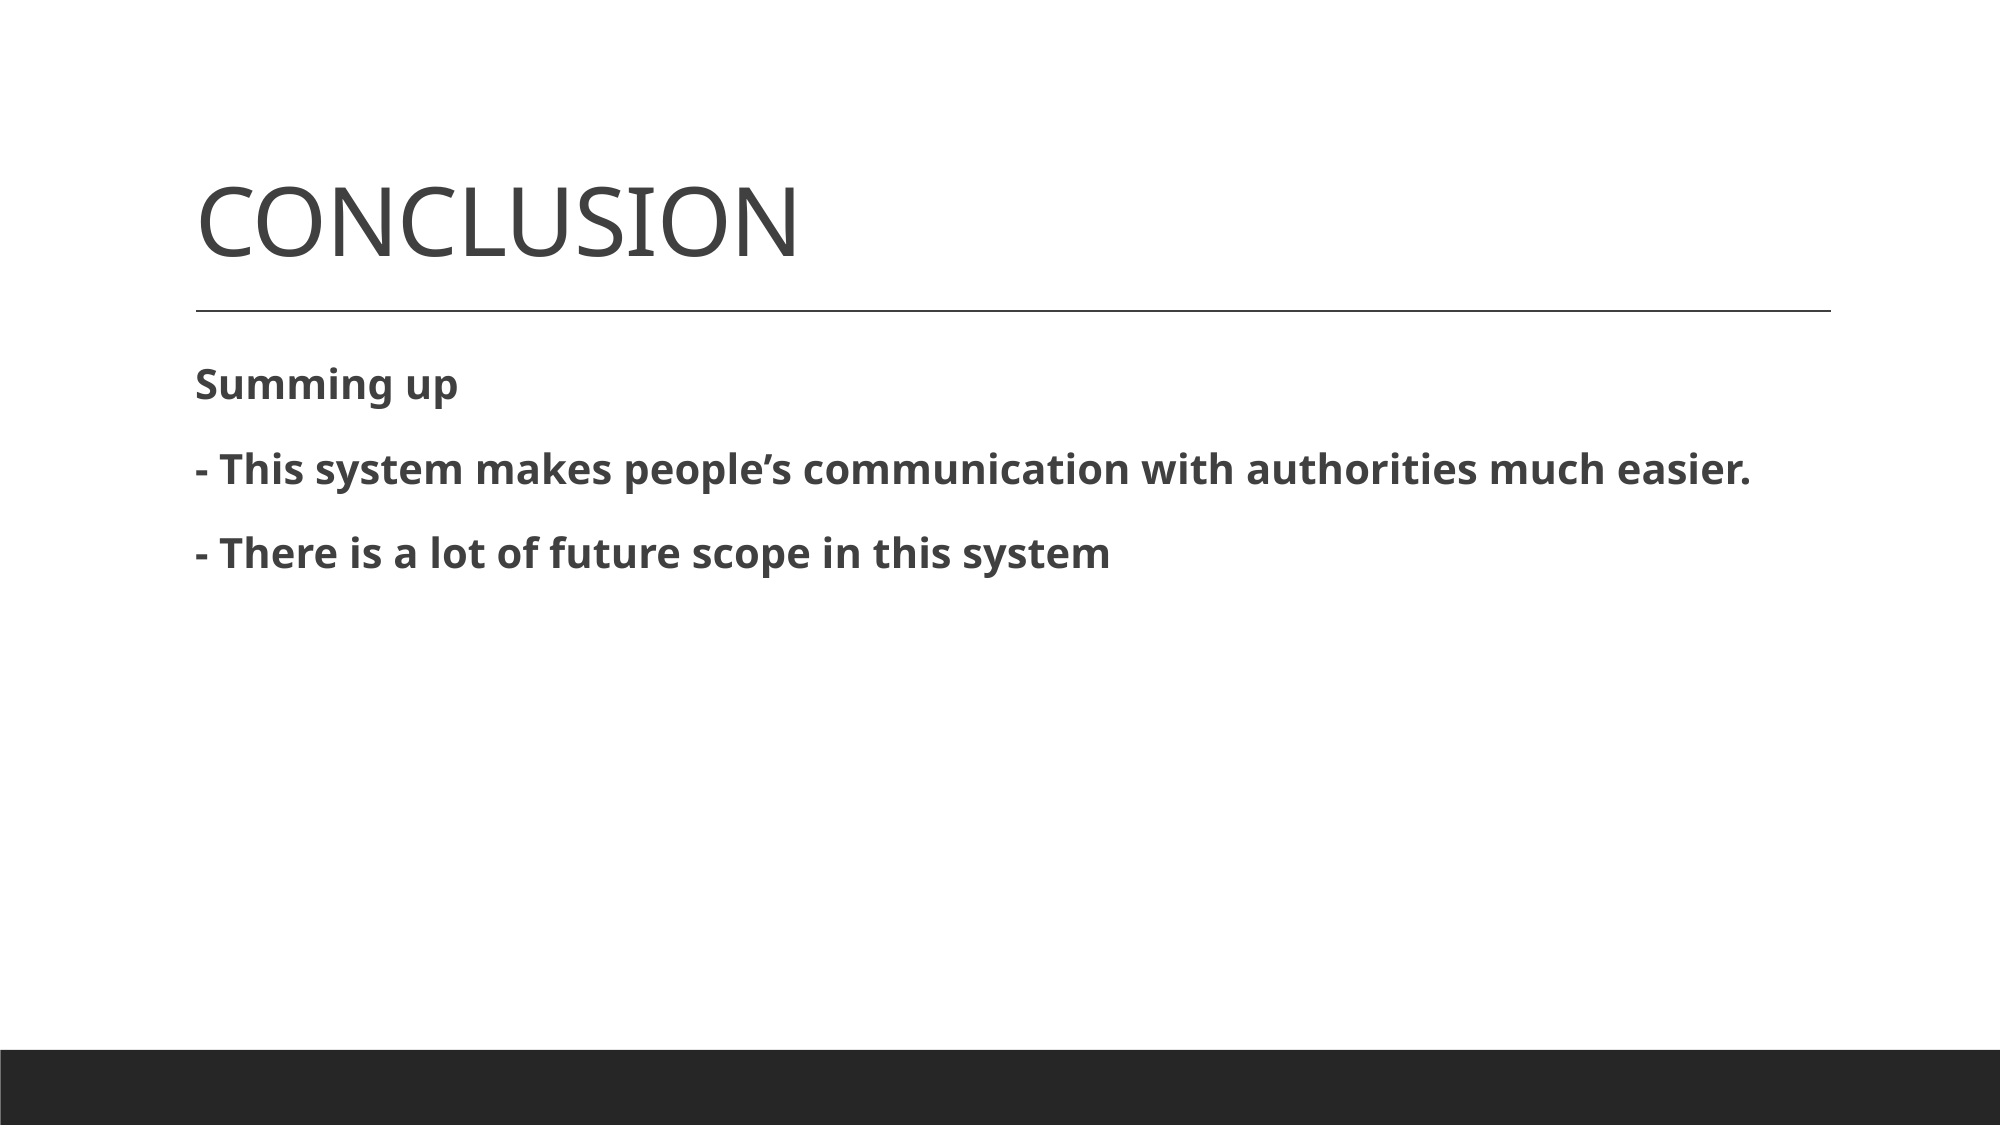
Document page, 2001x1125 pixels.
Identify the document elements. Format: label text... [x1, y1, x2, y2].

list Summing up - This system makes people’s communication with authorities much easier. - There is a lot of future scope in this system [180, 345, 1830, 963]
title CONCLUSION [180, 47, 1830, 285]
